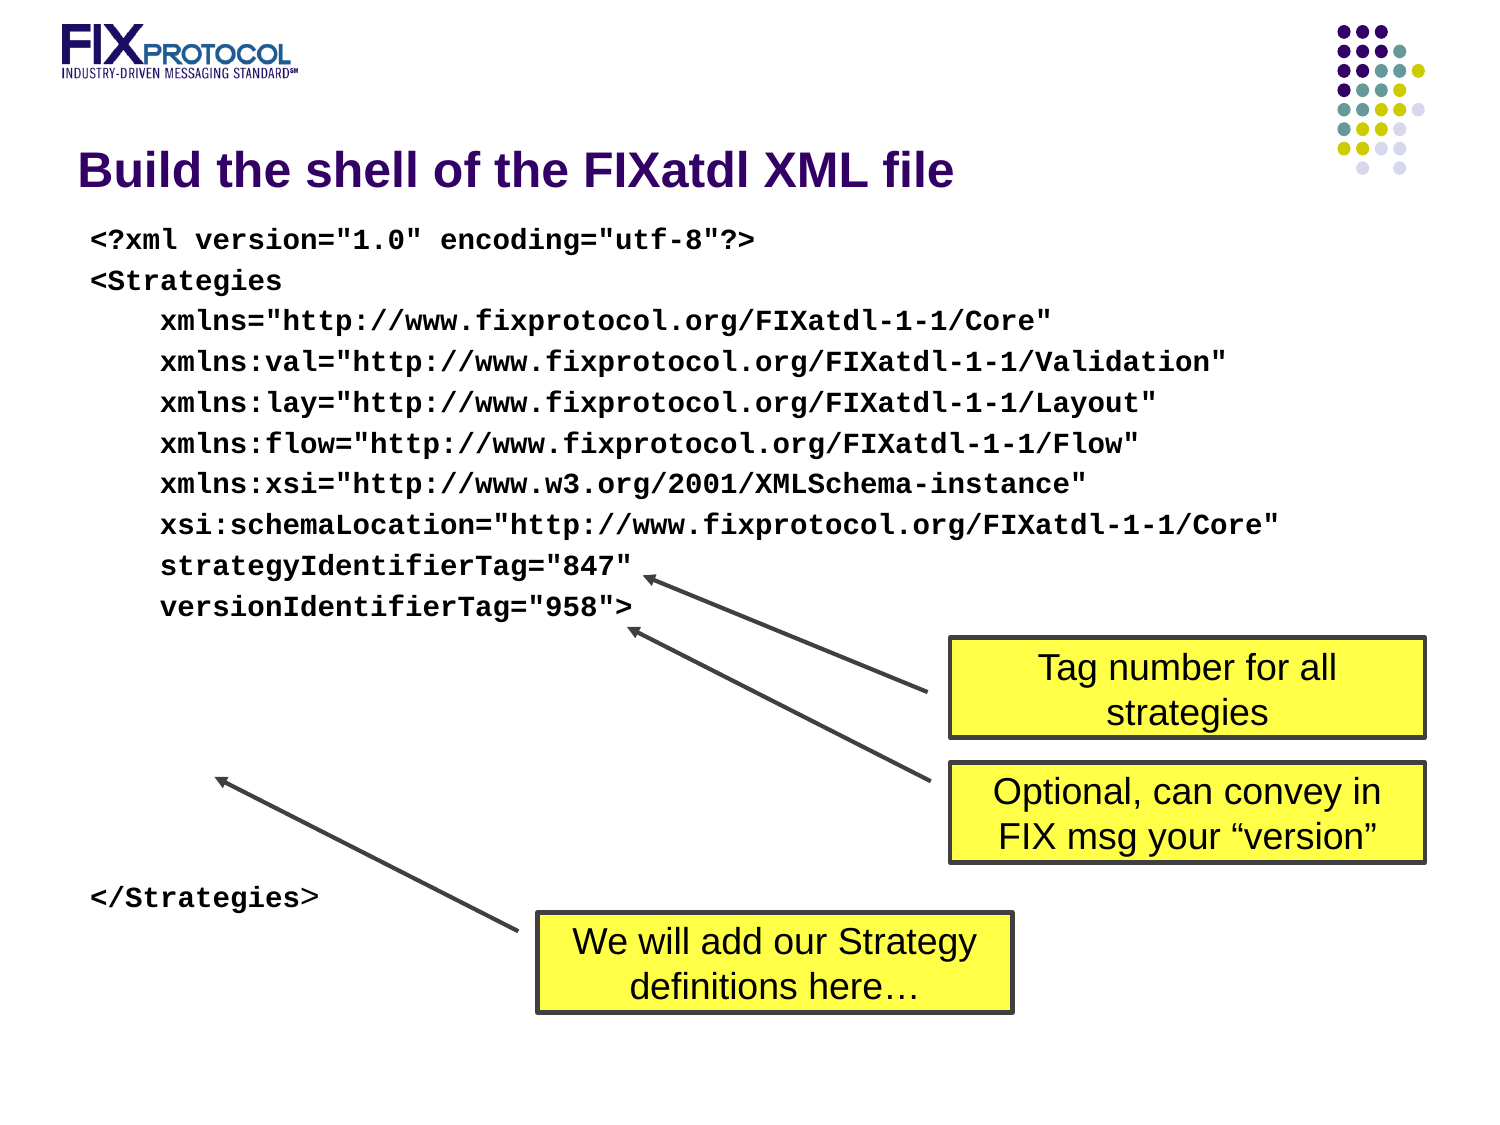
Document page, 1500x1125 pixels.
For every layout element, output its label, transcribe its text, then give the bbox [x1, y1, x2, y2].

text_box Tag number for all strategies [642, 574, 929, 695]
title Build the shell of the FIXatdl XML file [62, 112, 1301, 206]
picture [62, 24, 298, 82]
text_box We will add our Strategy definitions here… [535, 910, 1015, 1015]
list <?xml version="1.0" encoding="utf-8"?> <Strategies xmlns="http://www.fixprotocol.org/FIXatdl-1-1/Core" xmlns:val="http://www.fixprotocol.org/FIXatdl-1-1/Validation" xmlns:lay="http://www.fixprotocol.org/FIXatdl-1-1/Layout" xmlns:flow="http://www.fixprotocol.org/FIXatdl-1-1/Flow" xmlns:xsi="http://www.w3.org/2001/XMLSchema-instance" xsi:schemaLocation="http://www.fixprotocol.org/FIXatdl-1-1/Core" strategyIdentifierTag="847" versionIdentifierTag="958"> </Strategies> [74, 212, 1426, 1006]
text_box Optional, can convey in FIX msg your “version” [626, 626, 932, 784]
text_box We will add our Strategy definitions here… [214, 776, 520, 934]
text_box Tag number for all strategies [948, 635, 1427, 740]
text_box Optional, can convey in FIX msg your “version” [948, 760, 1427, 865]
